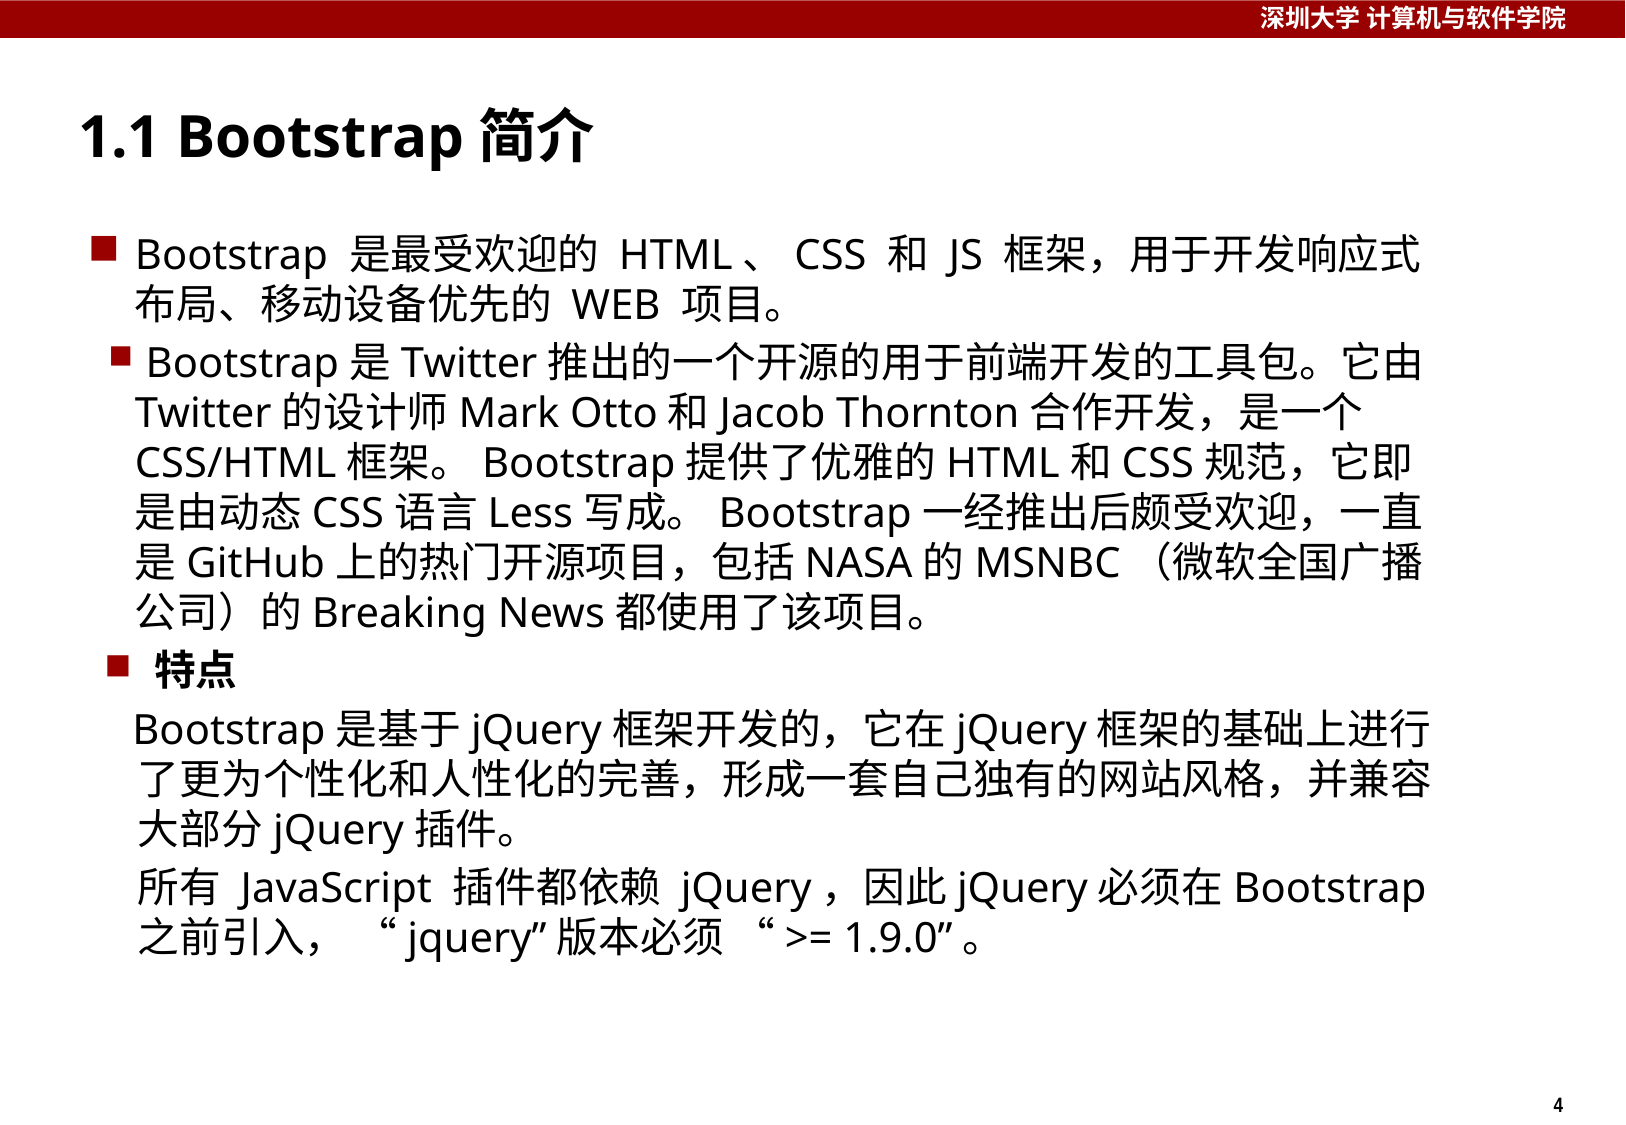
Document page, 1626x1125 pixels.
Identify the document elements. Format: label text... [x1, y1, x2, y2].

list Bootstrap 是最受欢迎的 HTML、CSS 和 JS 框架，用于开发响应式布局、移动设备优先的 WEB 项目。 Bootstrap是Twitter推出的一个开源的用于前端开发的工具包。它由Twitter的设计师Mark Otto和Jacob Thornton合作开发，是一个CSS/HTML框架。Bootstrap提供了优雅的HTML和CSS规范，它即是由动态CSS语言Less写成。Bootstrap一经推出后颇受欢迎，一直是GitHub上的热门开源项目，包括NASA的MSNBC（微软全国广播公司）的Breaking News都使用了该项目。 特点 Bootstrap是基于jQuery框架开发的，它在jQuery框架的基础上进行了更为个性化和人性化的完善，形成一套自己独有的网站风格，并兼容大部分jQuery插件。 所有 JavaScript 插件都依赖 jQuery，因此jQuery必须在Bootstrap之前引入， “jquery”版本必须 “>= 1.9.0”。 [63, 219, 1468, 1036]
title 1.1 Bootstrap简介 [63, 71, 1413, 197]
